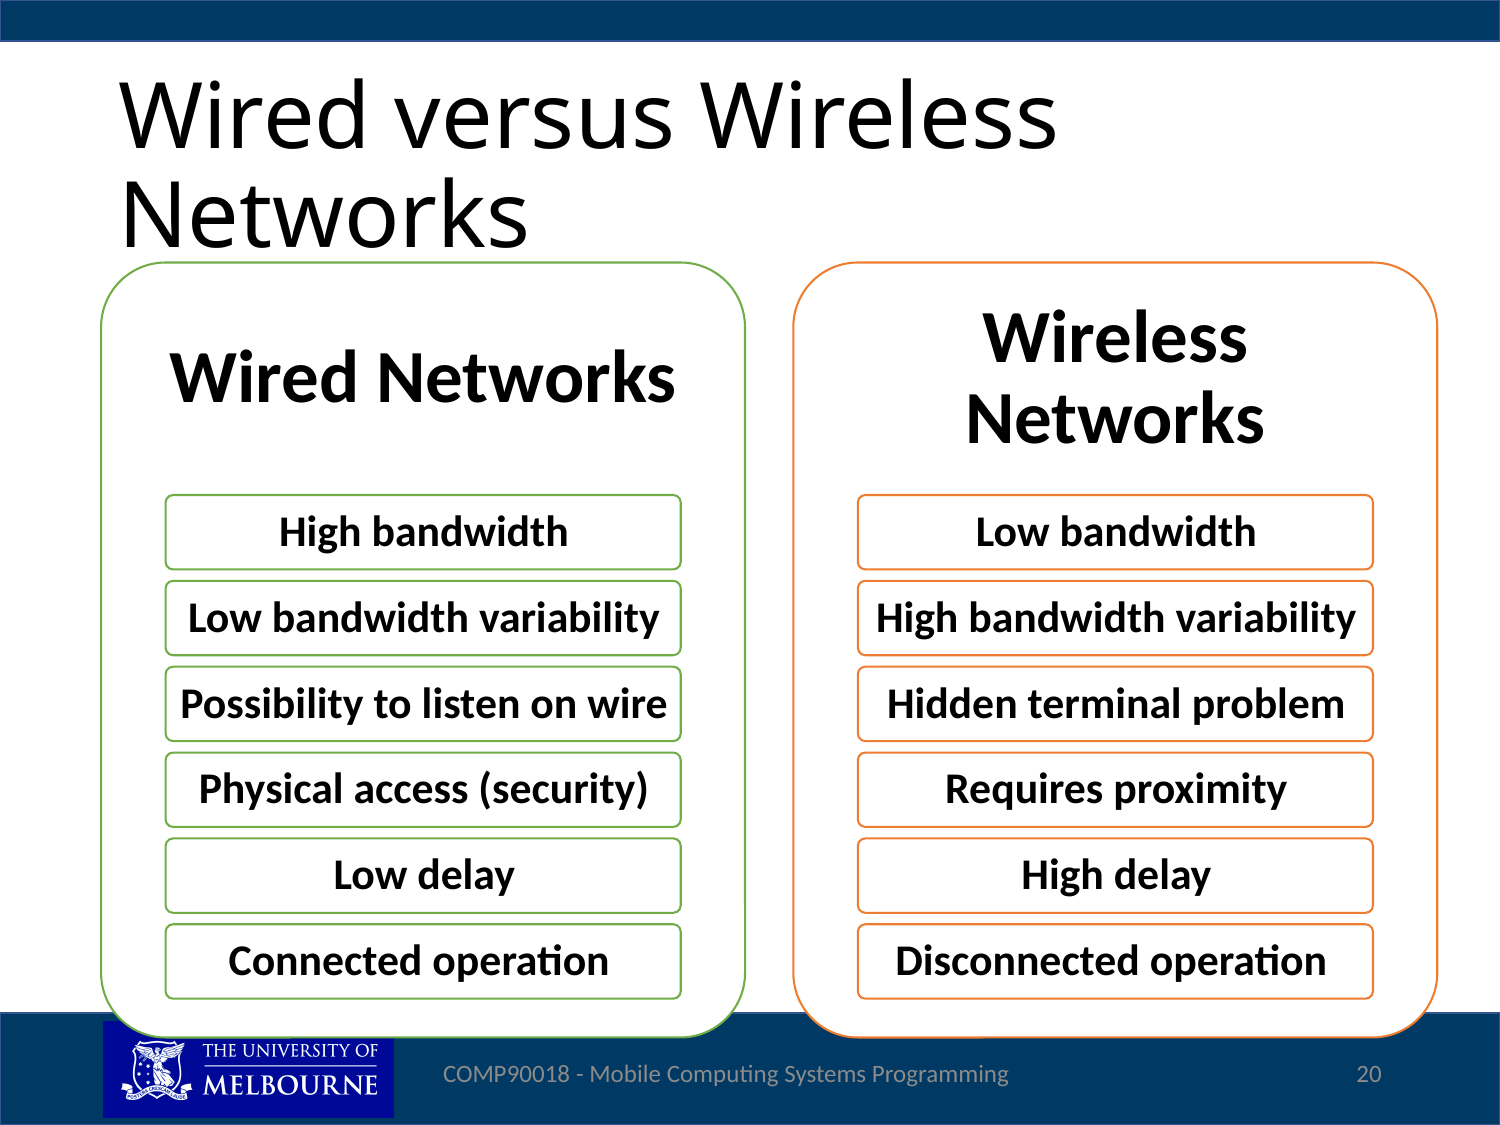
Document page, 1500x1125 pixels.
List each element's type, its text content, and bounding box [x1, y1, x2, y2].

title Wired versus Wireless Networks [103, 59, 1397, 262]
picture [103, 1038, 394, 1118]
footer COMP90018 - Mobile Computing Systems Programming [393, 1042, 1059, 1103]
slide_number 20 [1059, 1042, 1397, 1103]
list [100, 262, 1438, 1038]
